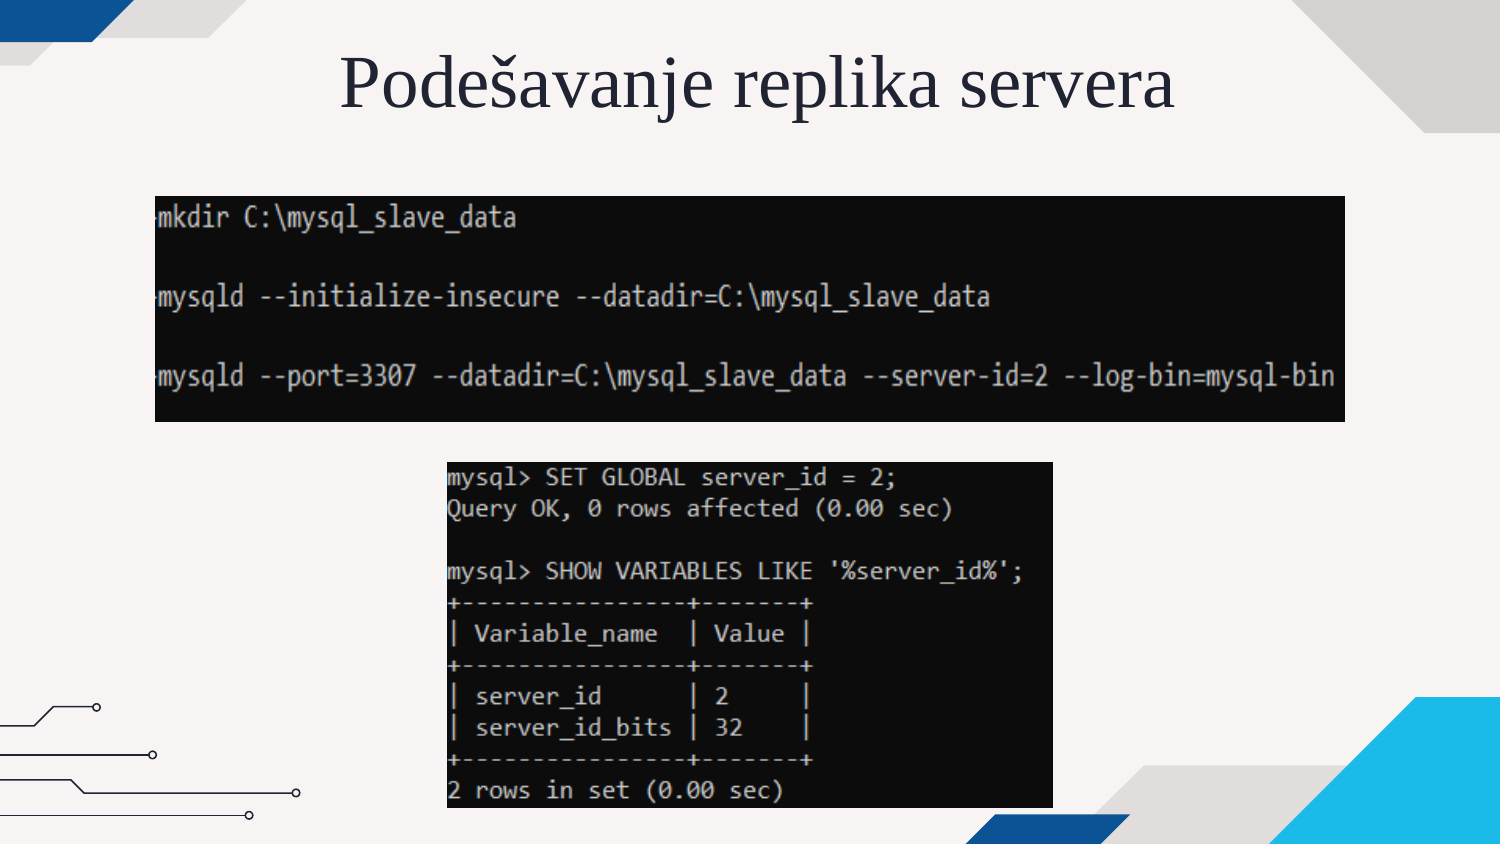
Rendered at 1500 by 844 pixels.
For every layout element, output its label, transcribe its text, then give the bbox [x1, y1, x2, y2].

picture [154, 195, 1346, 422]
title Podešavanje replika servera [324, 0, 1209, 156]
picture [447, 462, 1053, 809]
